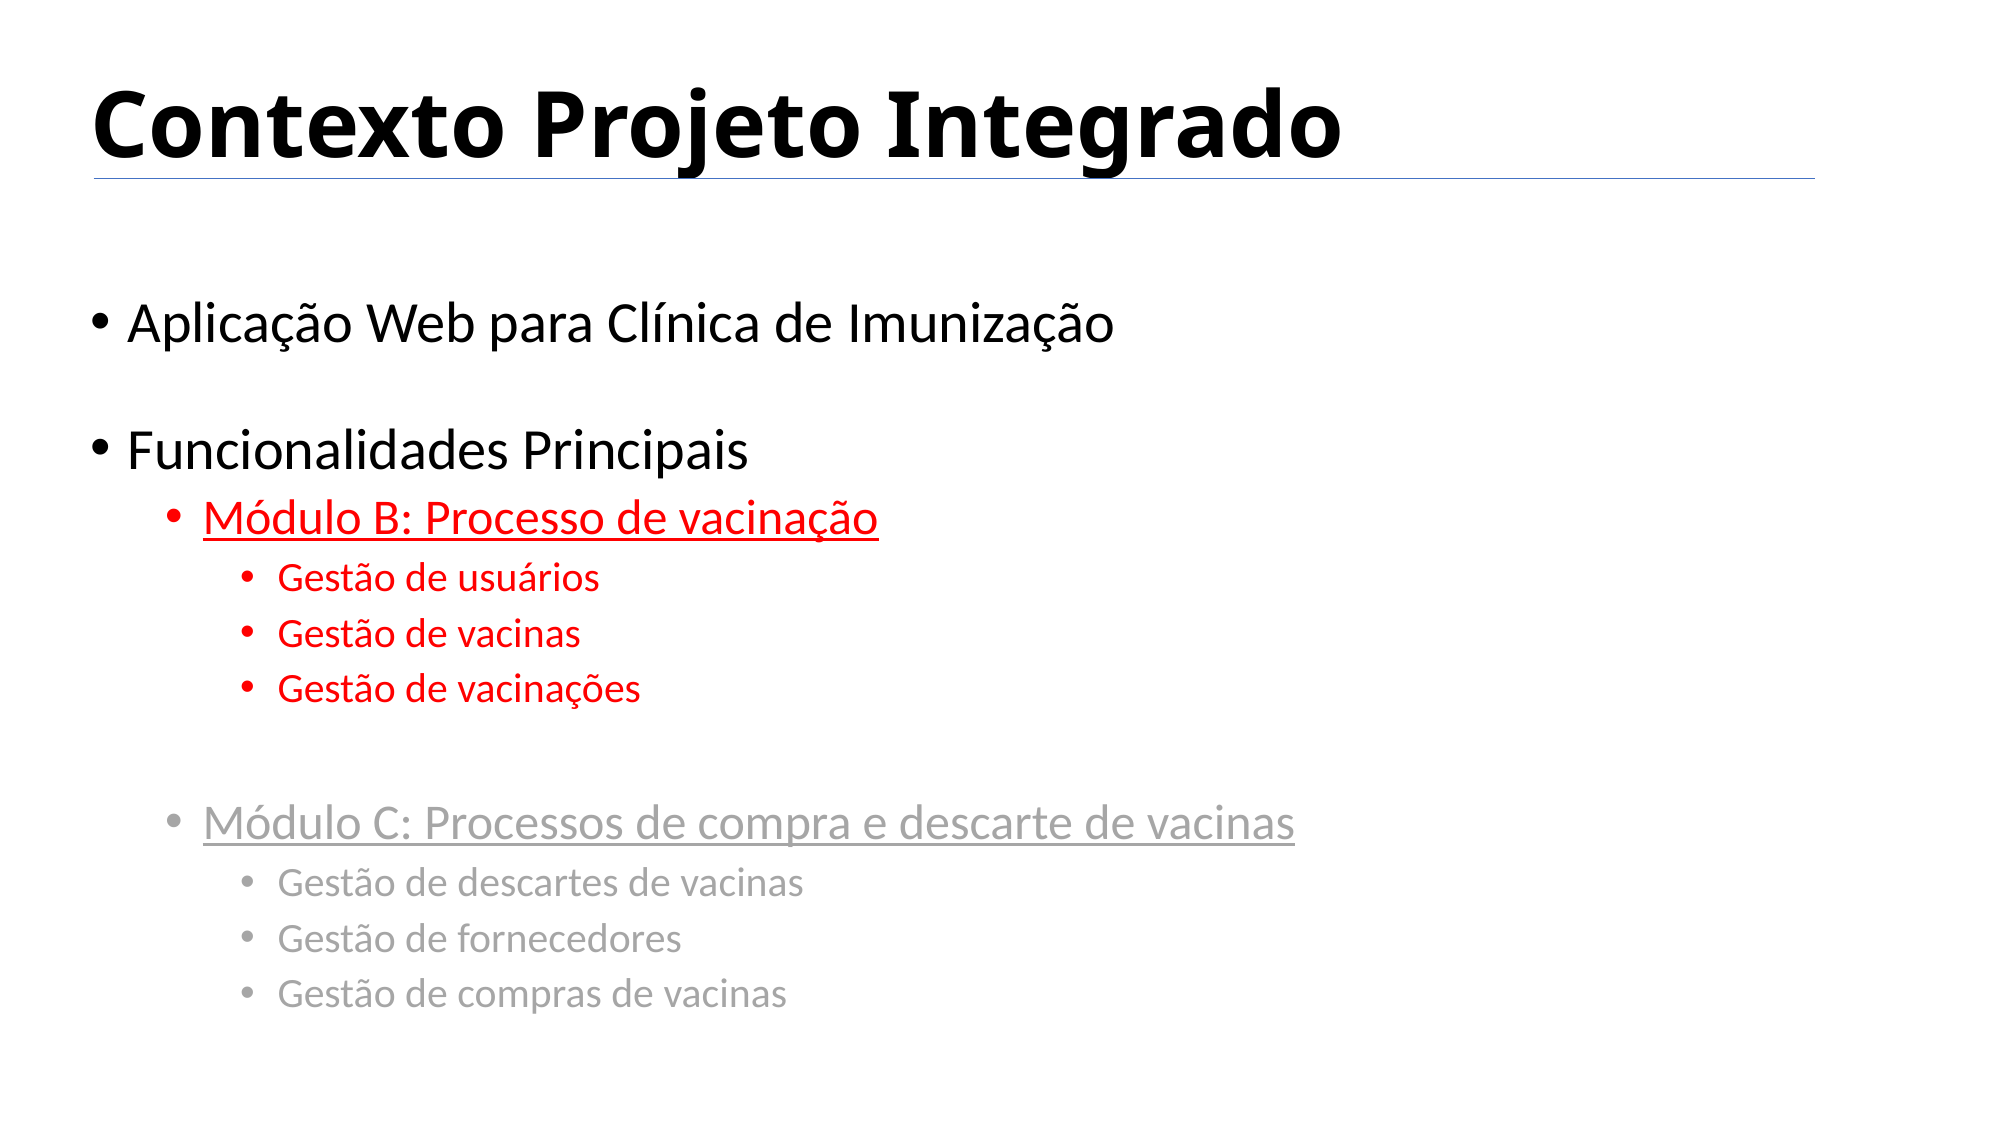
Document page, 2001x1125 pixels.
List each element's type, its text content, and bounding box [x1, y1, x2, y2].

list Aplicação Web para Clínica de Imunização Funcionalidades Principais Módulo B: Processo de vacinação Gestão de usuários Gestão de vacinas Gestão de vacinações Módulo C: Processos de compra e descarte de vacinas Gestão de descartes de vacinas Gestão de fornecedores Gestão de compras de vacinas [75, 284, 1744, 1036]
title Contexto Projeto Integrado [75, 43, 1476, 212]
